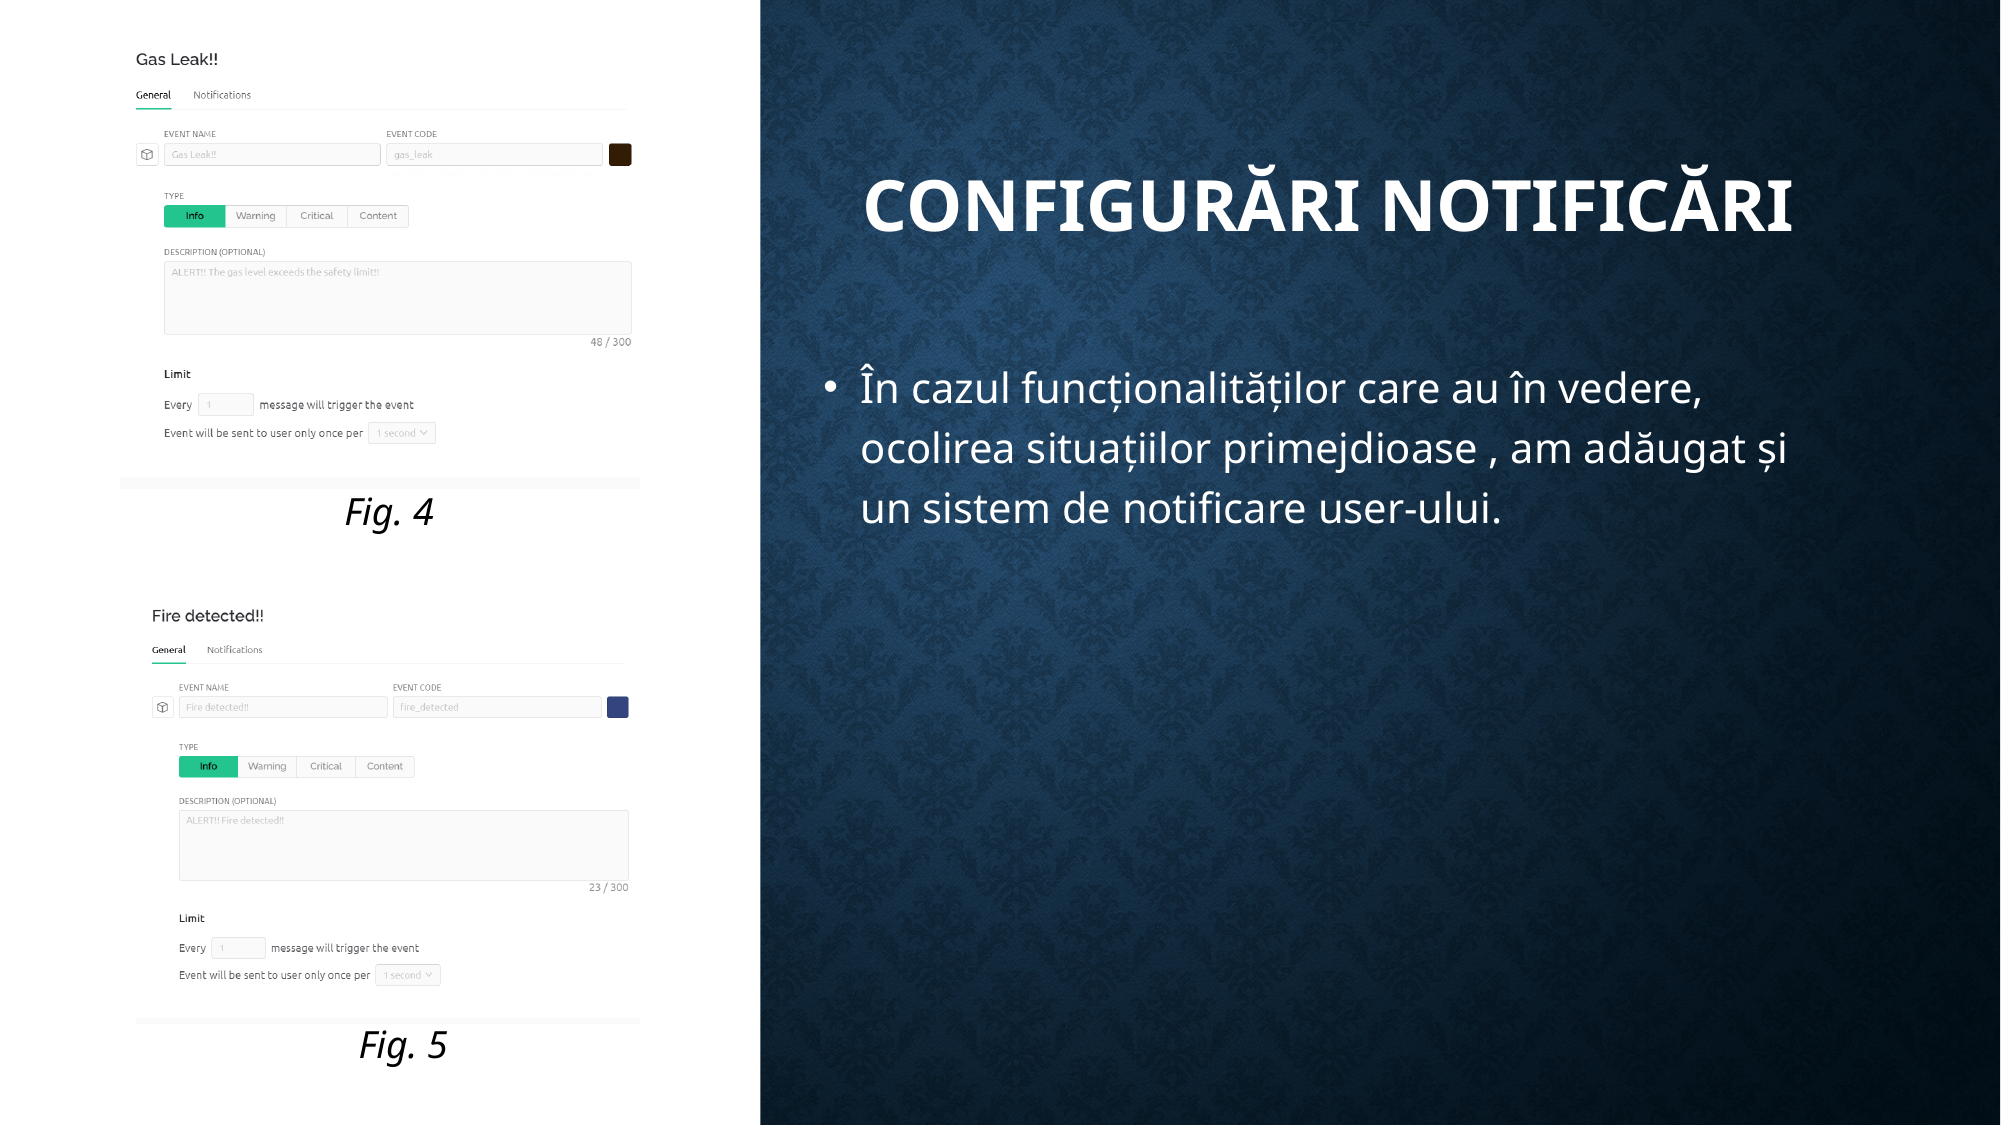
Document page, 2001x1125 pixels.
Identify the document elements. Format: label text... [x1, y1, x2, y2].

picture [135, 594, 641, 1025]
text_box FFig. 4 [143, 501, 617, 541]
picture [119, 39, 641, 490]
text_box Fig. 5 [166, 1037, 640, 1074]
text_box [0, 0, 762, 1125]
list În cazul funcționalităților care au în vedere, ocolirea situațiilor primejdioase , am adăugat și un sistem de notificare user-ului. [808, 343, 1849, 991]
title Configurări notificări [808, 99, 1849, 318]
